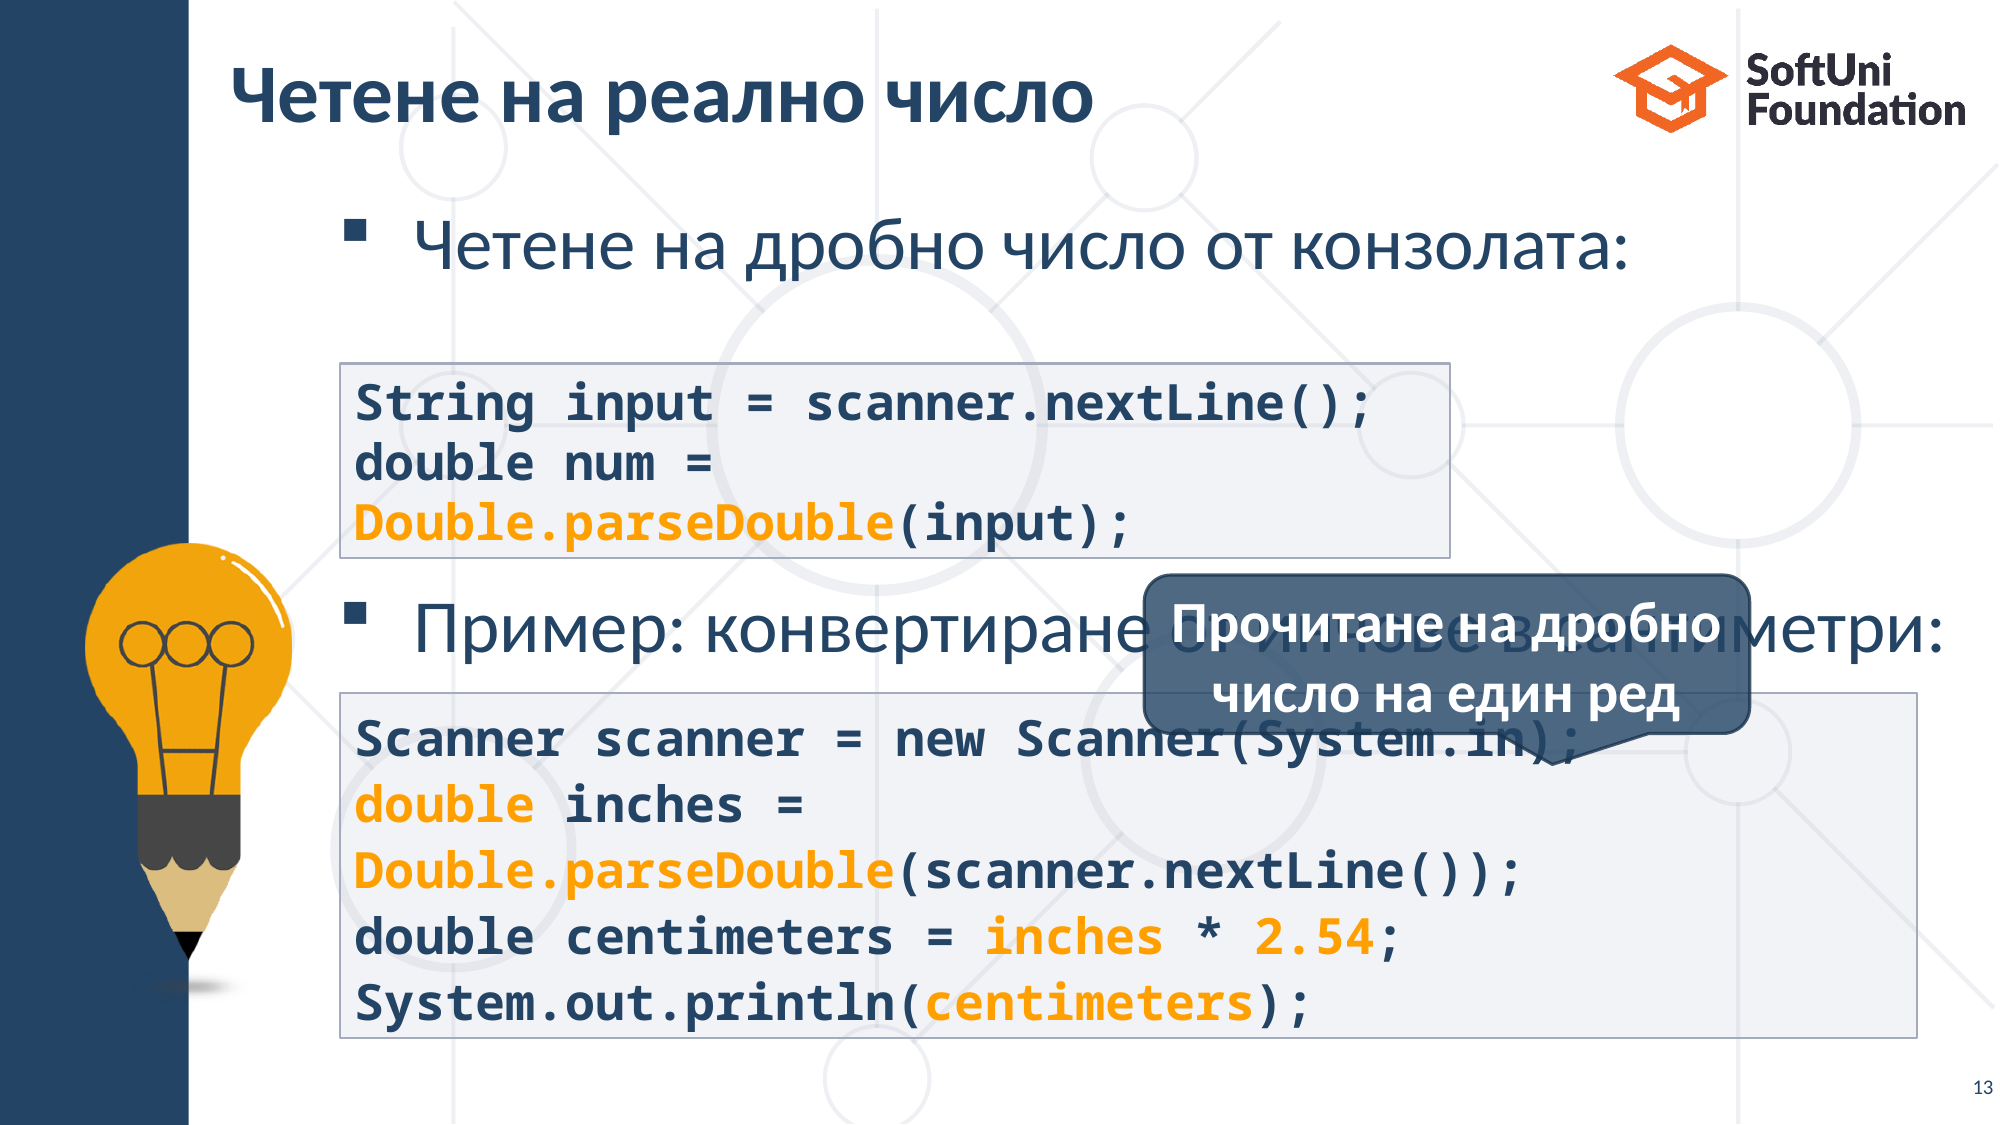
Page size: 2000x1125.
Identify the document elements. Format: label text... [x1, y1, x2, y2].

text_box Scanner scanner = new Scanner(System.in); double inches = Double.parseDouble(scanner.nextLine()); double centimeters = inches * 2.54; System.out.println(centimeters); [340, 693, 1918, 1038]
list Четене на дробно число от конзолата: Пример: конвертиране от инчове в сантиметри: [321, 183, 1968, 1050]
picture [85, 543, 292, 1003]
picture [1613, 44, 1965, 133]
title Четене на реално число [212, 16, 1591, 162]
text_box String input = scanner.nextLine(); double num = Double.parseDouble(input); [340, 363, 1450, 559]
slide_number 13 [1929, 1070, 2000, 1103]
text_box Прочитане на дробно число на един ред [1142, 572, 1752, 767]
